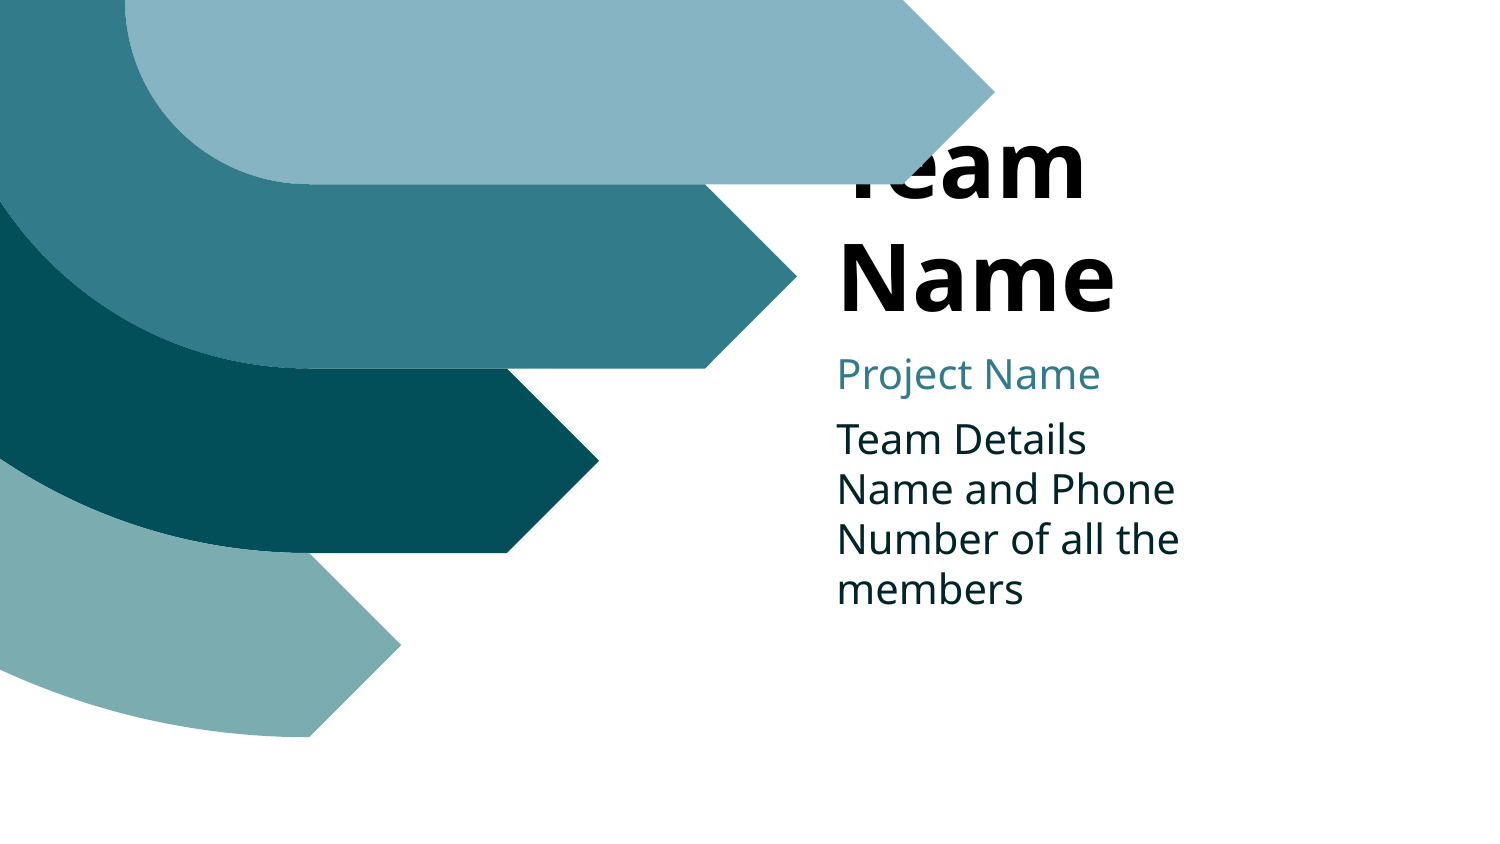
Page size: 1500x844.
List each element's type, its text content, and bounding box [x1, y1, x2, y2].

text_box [0, 0, 996, 738]
title Project Name [1000, 332, 1319, 397]
title Team Name [1000, 107, 1319, 332]
title Team Details Name and Phone Number of all the members [821, 397, 1319, 793]
